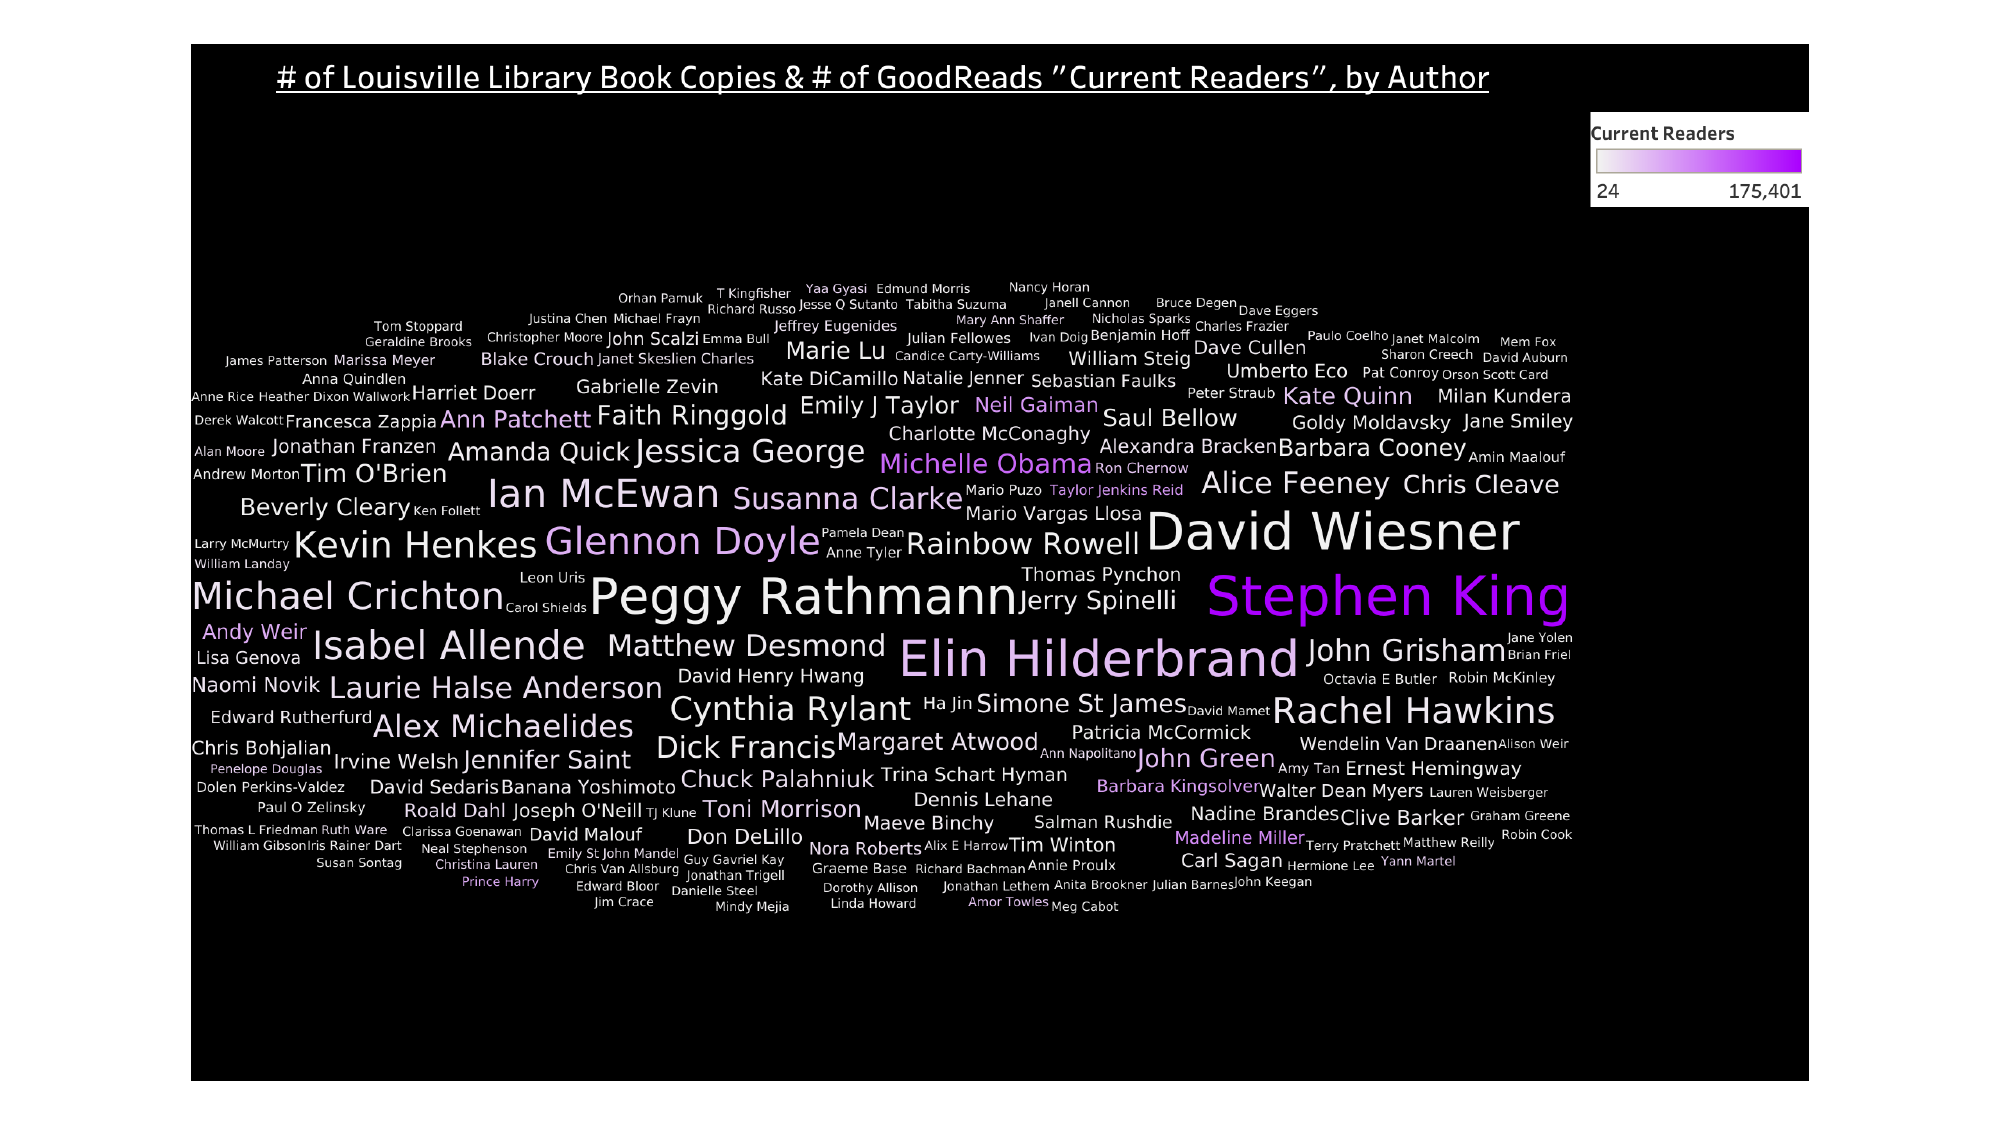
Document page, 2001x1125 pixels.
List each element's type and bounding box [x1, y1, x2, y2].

picture [191, 44, 1809, 1081]
